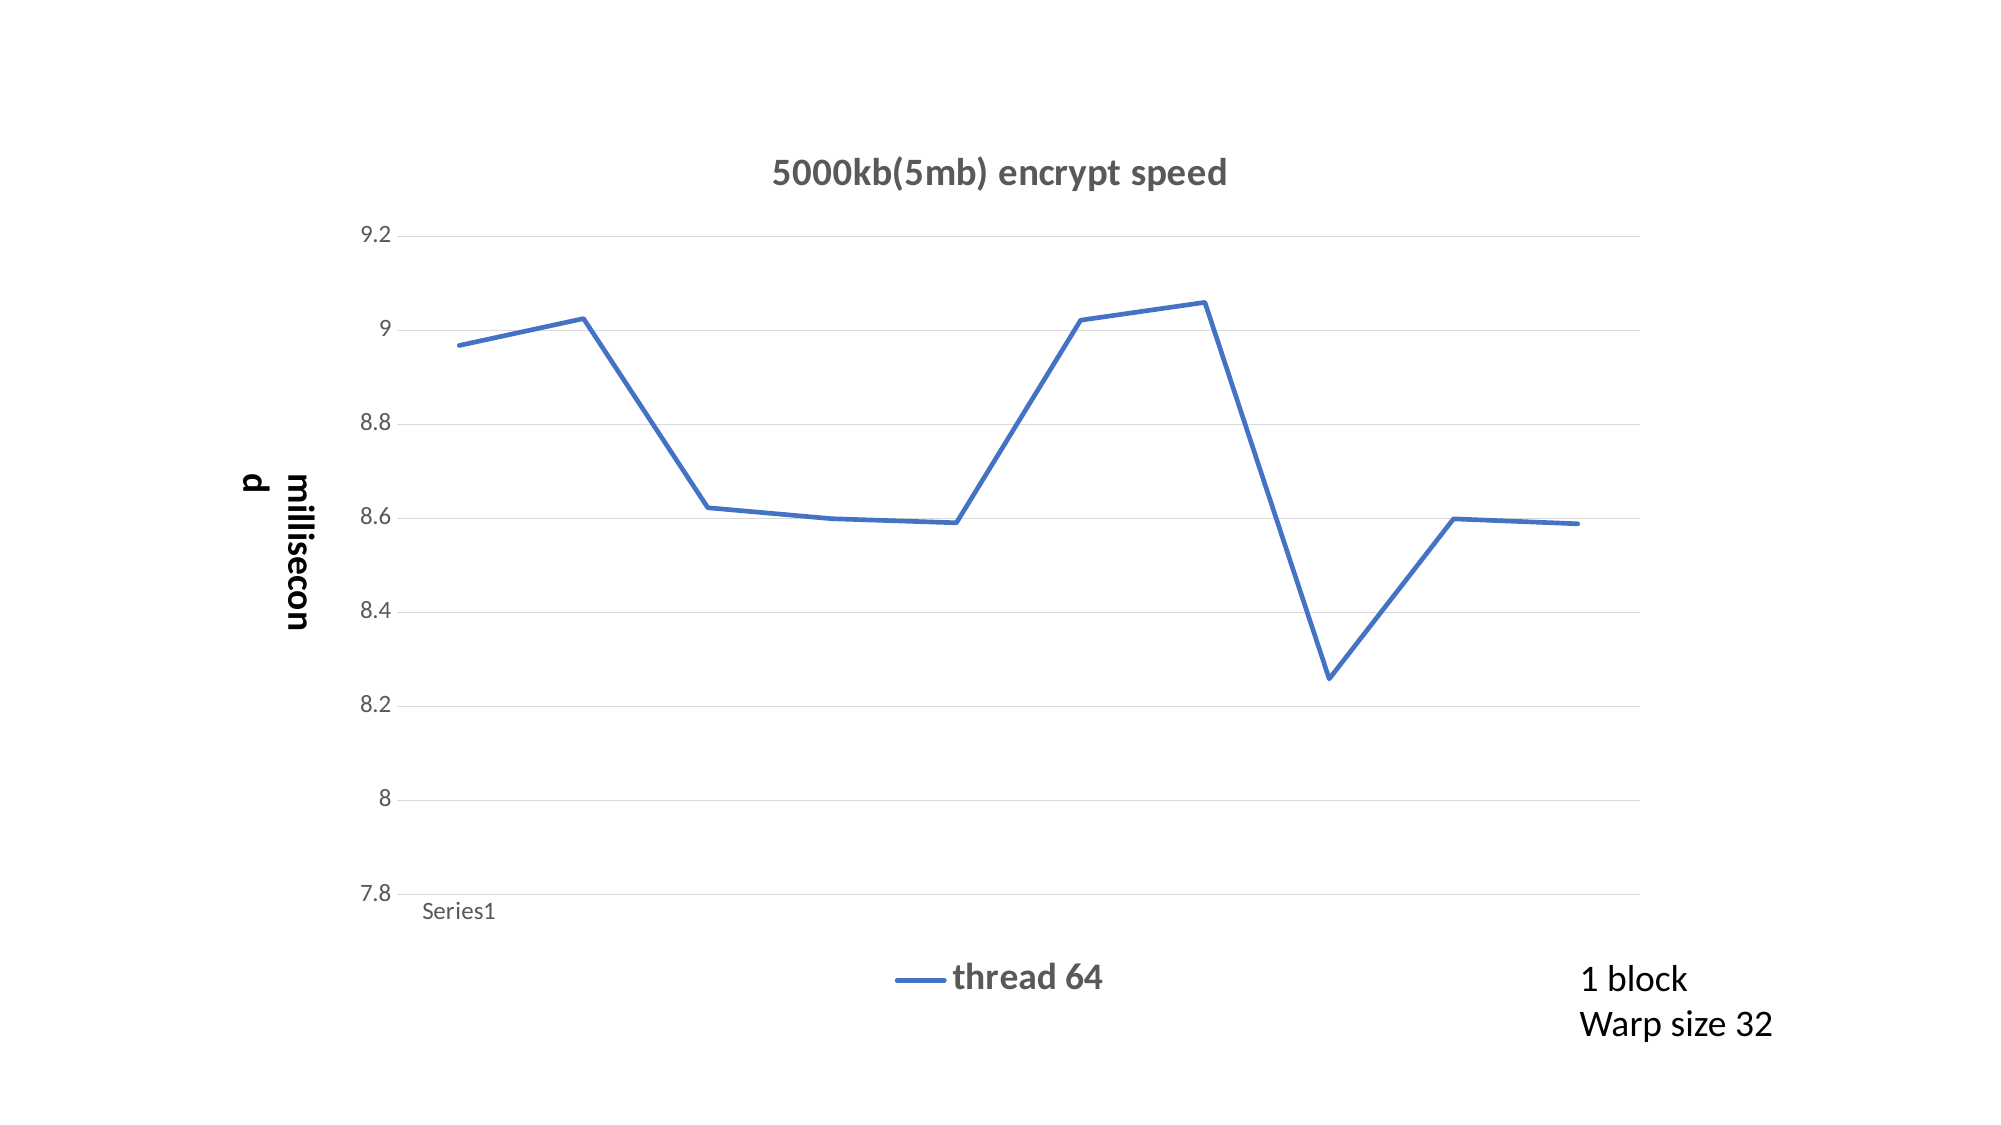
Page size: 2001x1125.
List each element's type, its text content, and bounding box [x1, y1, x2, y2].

text_box 1 block Warp size 32 [1564, 946, 1796, 1052]
text_box millisecond [257, 459, 333, 666]
chart [333, 117, 1667, 1007]
